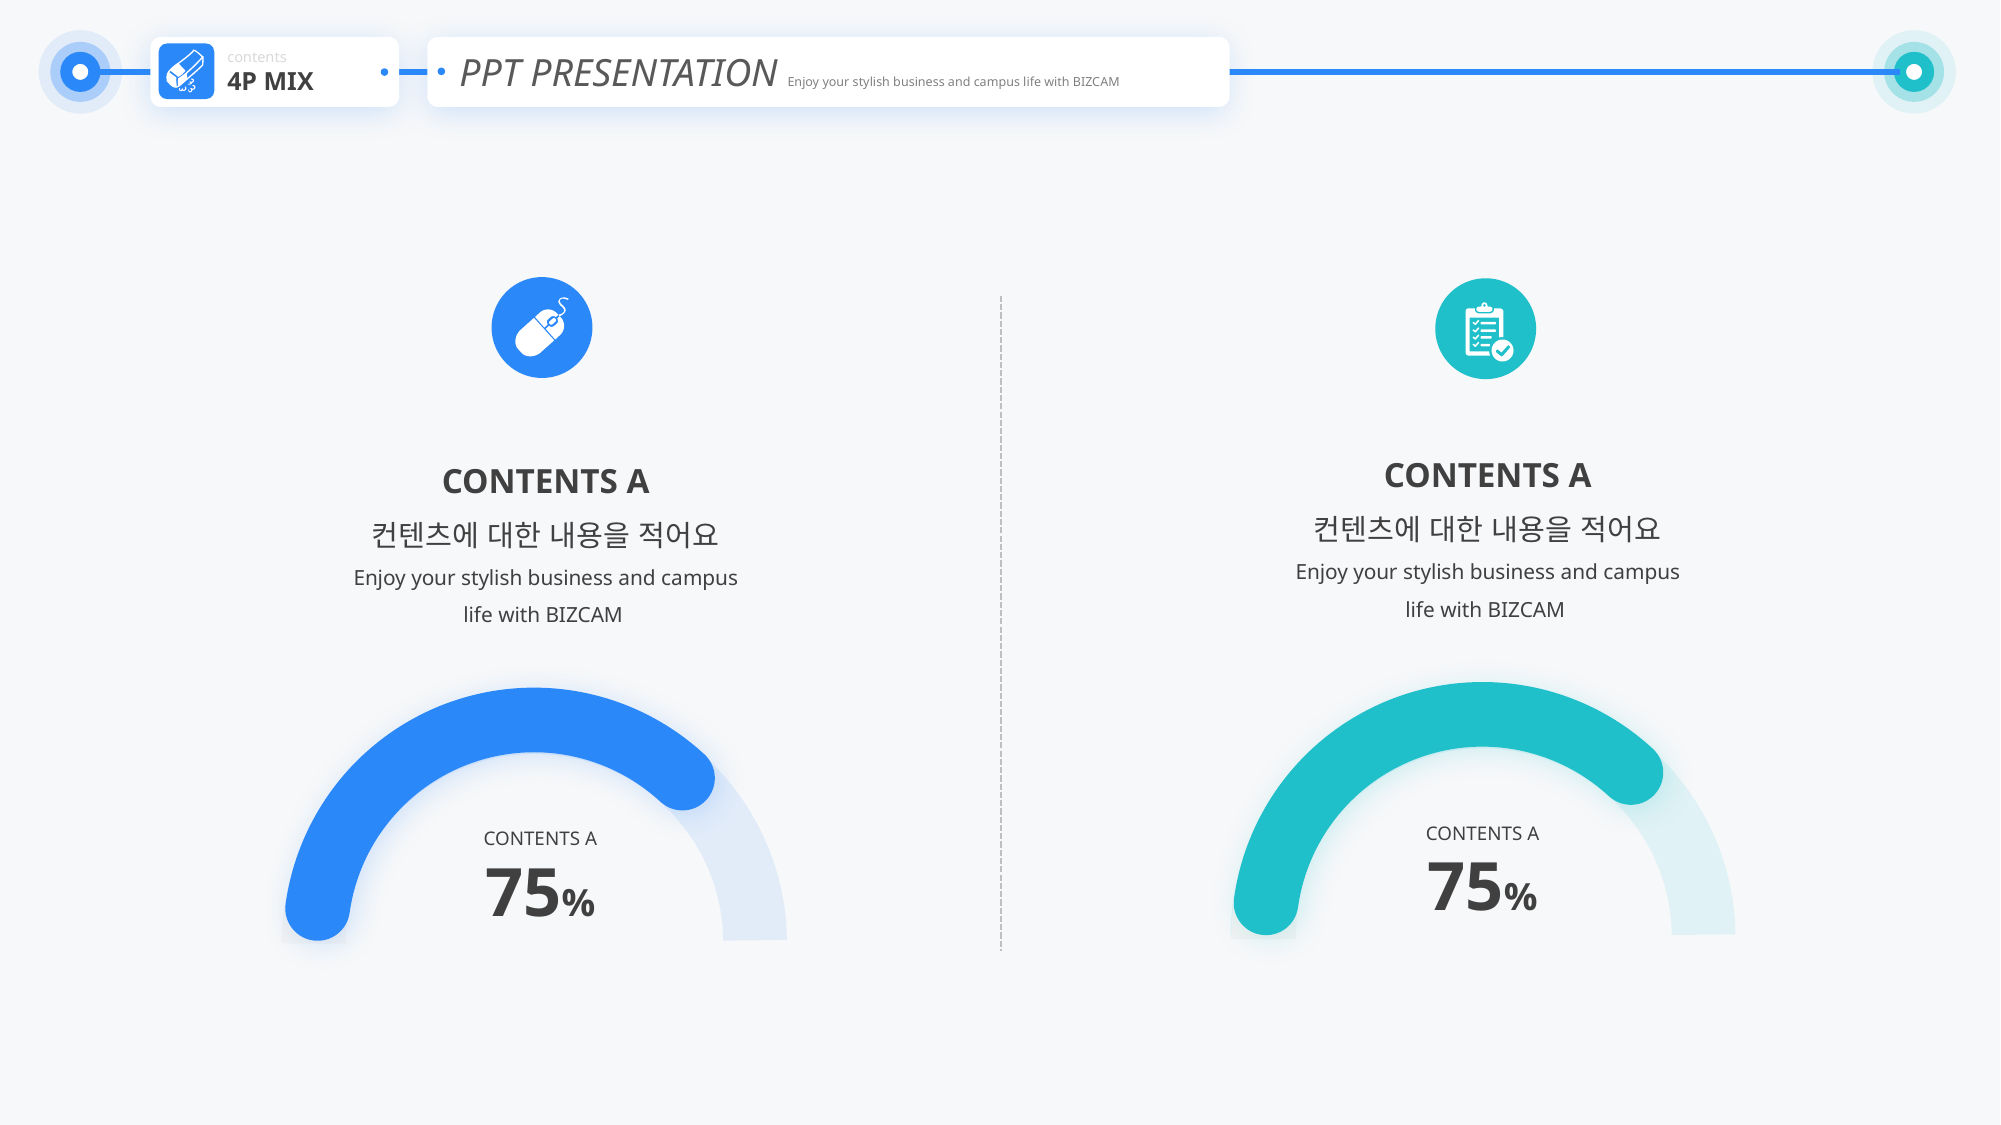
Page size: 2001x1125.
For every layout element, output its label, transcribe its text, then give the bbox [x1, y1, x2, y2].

text_box CONTENTS A 컨텐츠에 대한 내용을 적어요 Enjoy your stylish business and campus life with BIZCAM [330, 432, 761, 635]
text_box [38, 30, 123, 114]
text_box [150, 36, 400, 107]
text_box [1872, 30, 1956, 114]
text_box [1434, 277, 1538, 381]
text_box CONTENTS A 컨텐츠에 대한 내용을 적어요 Enjoy your stylish business and campus life with BIZCAM [1272, 426, 1704, 629]
text_box [490, 276, 594, 379]
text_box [281, 690, 787, 1125]
text_box [1491, 339, 1514, 362]
text_box [1465, 302, 1504, 356]
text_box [515, 297, 569, 357]
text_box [1230, 684, 1736, 1125]
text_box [427, 36, 1230, 107]
